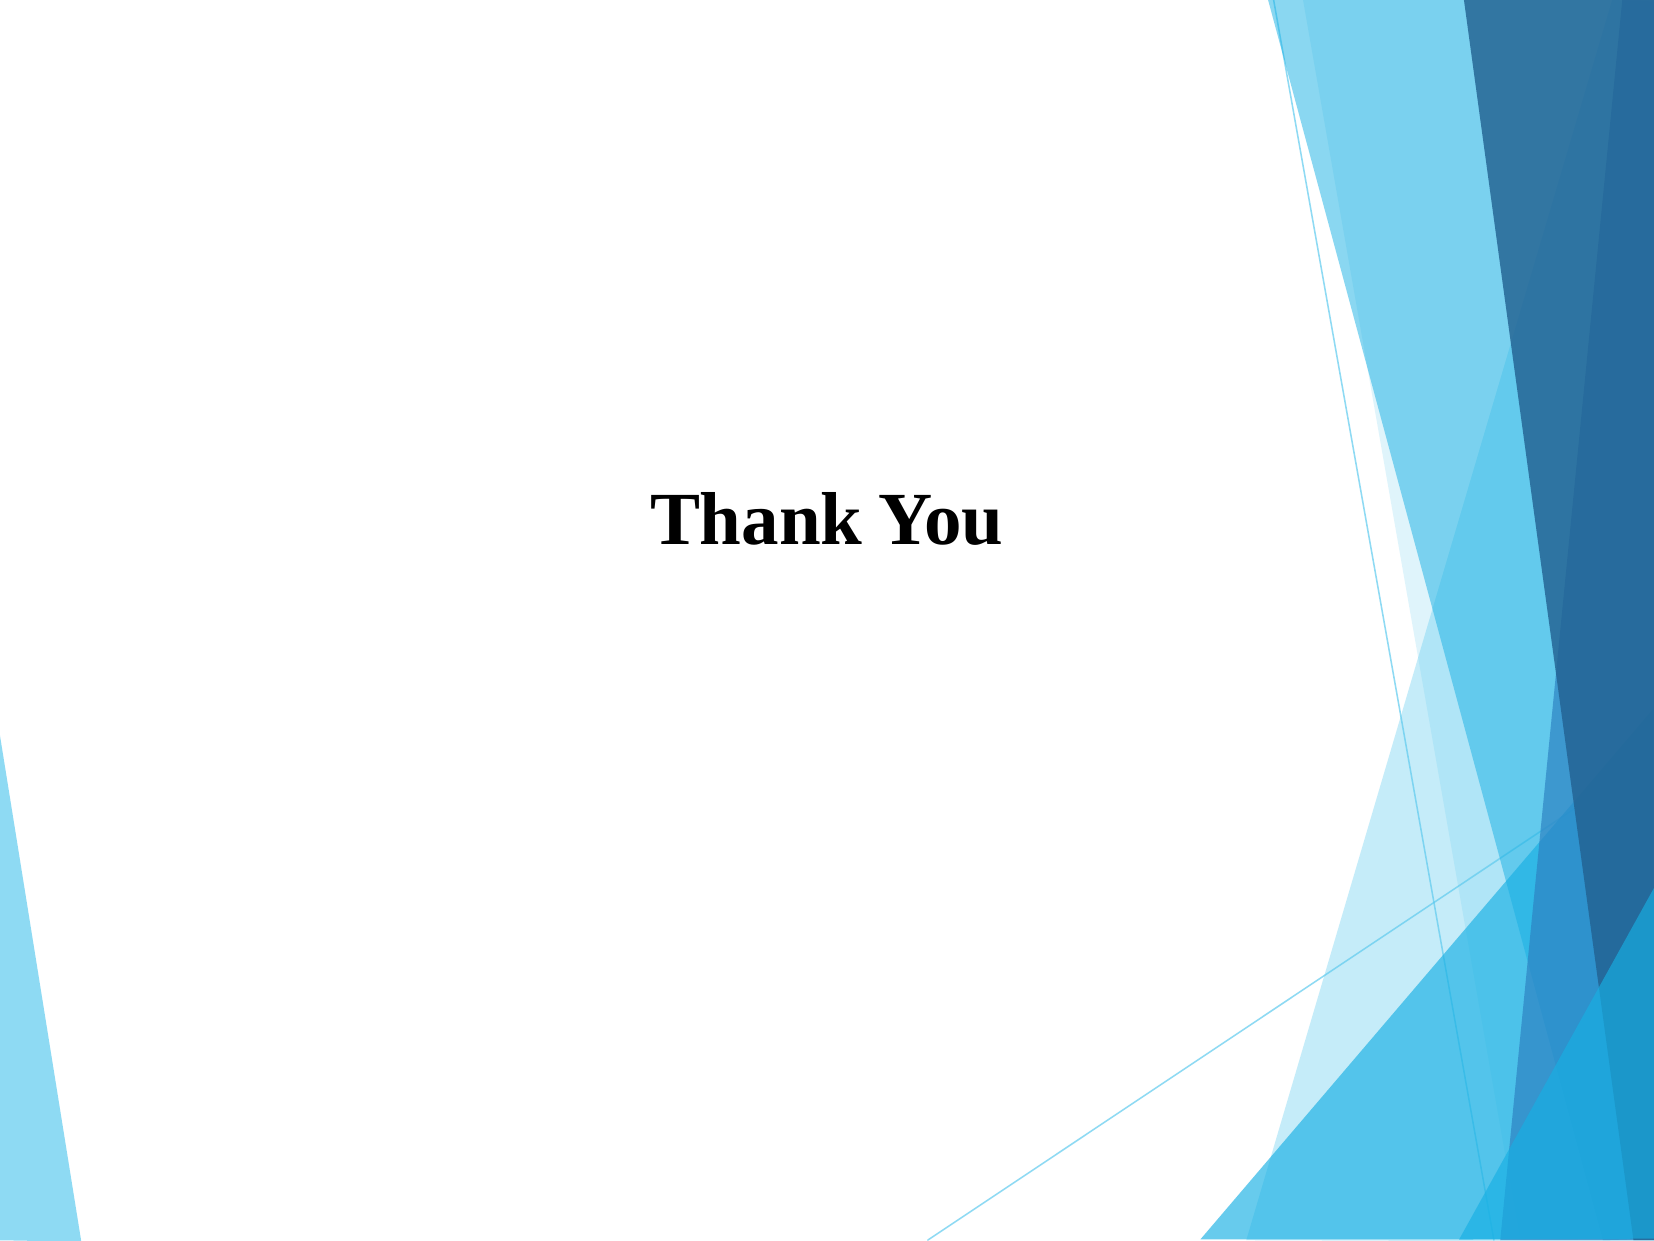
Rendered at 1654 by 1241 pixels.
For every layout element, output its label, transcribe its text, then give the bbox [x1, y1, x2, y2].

text_box Thank You [82, 412, 1571, 620]
